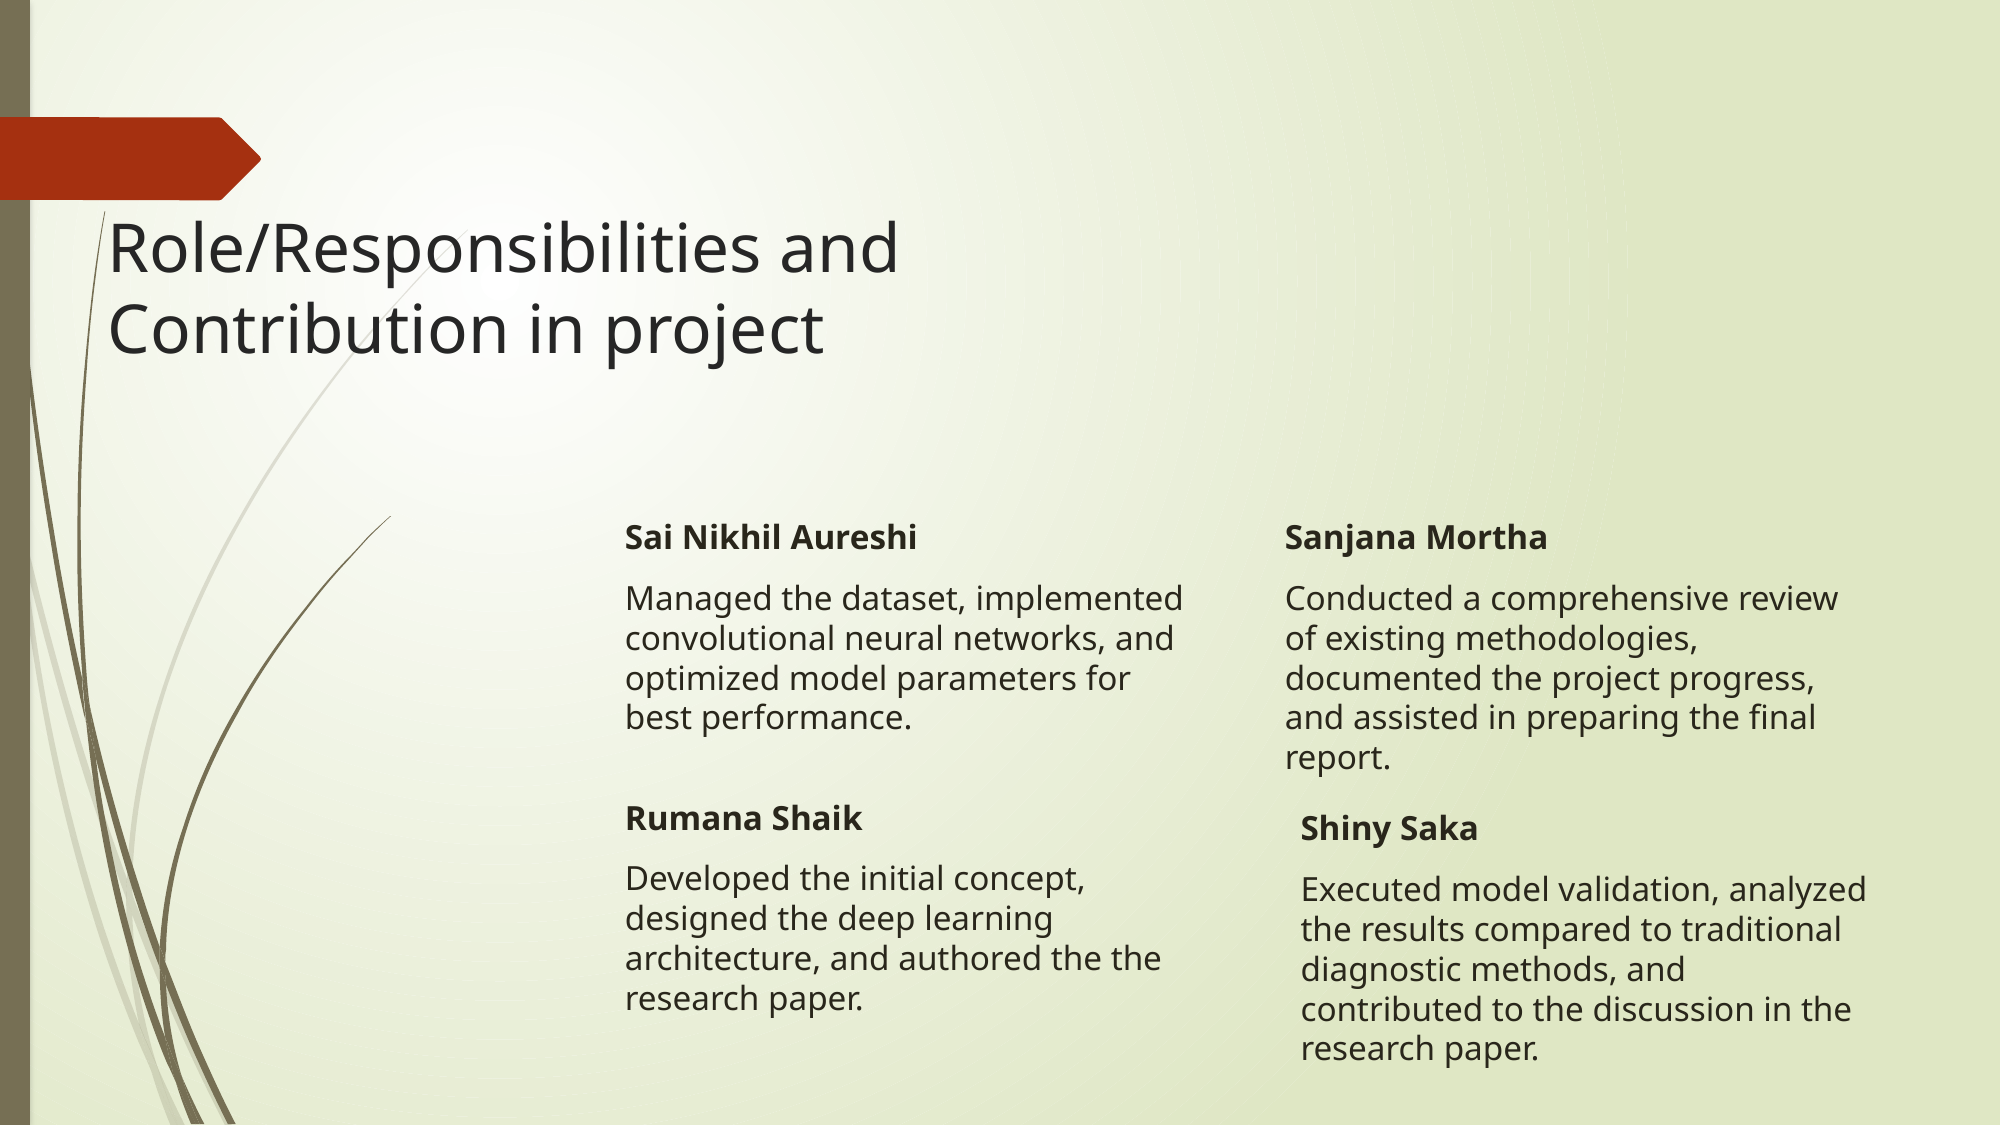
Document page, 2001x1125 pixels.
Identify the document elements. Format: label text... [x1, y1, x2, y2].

title Role/Responsibilities and Contribution in project [92, 197, 979, 435]
text_box Sanjana Mortha Conducted a comprehensive review of existing methodologies, documented the project progress, and assisted in preparing the final report. [1269, 508, 1875, 834]
text_box Shiny Saka Executed model validation, analyzed the results compared to traditional diagnostic methods, and contributed to the discussion in the research paper. [1285, 799, 1891, 1125]
text_box Rumana Shaik Developed the initial concept, designed the deep learning architecture, and authored the the research paper. [610, 789, 1215, 1072]
text_box Sai Nikhil Aureshi Managed the dataset, implemented convolutional neural networks, and optimized model parameters for best performance. [610, 508, 1215, 766]
